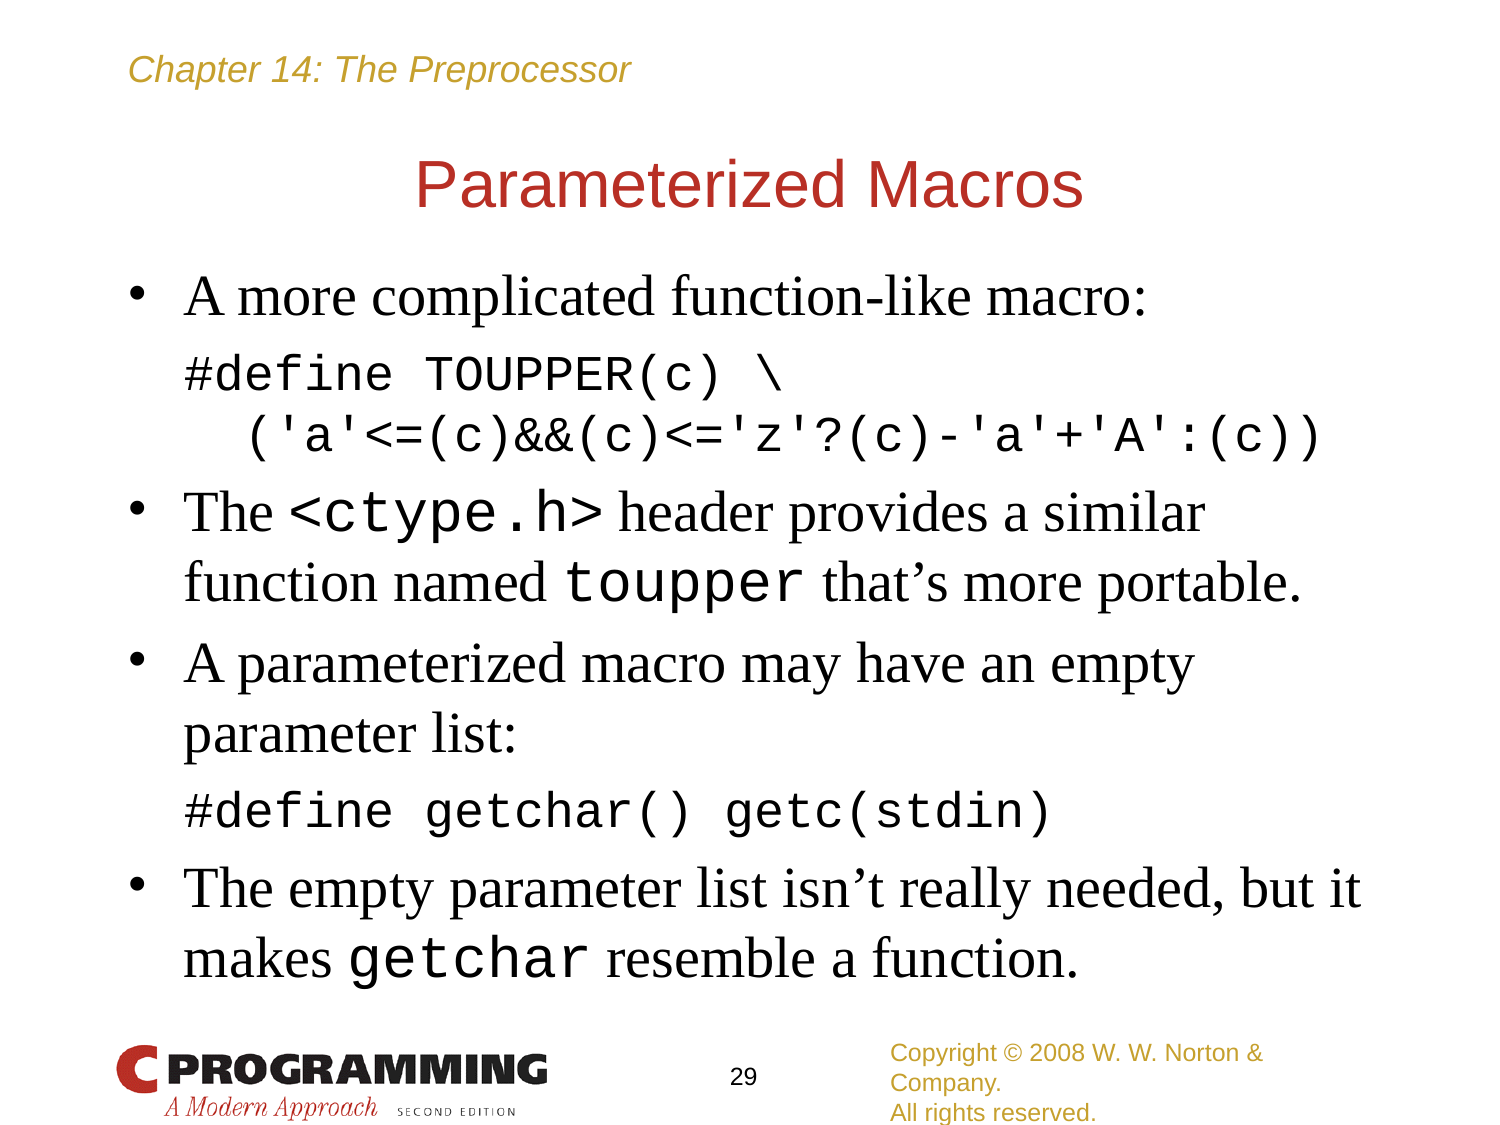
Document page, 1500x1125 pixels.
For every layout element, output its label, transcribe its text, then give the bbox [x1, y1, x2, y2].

picture [112, 1041, 550, 1123]
title Parameterized Macros [112, 125, 1388, 238]
text_box Copyright © 2008 W. W. Norton & Company. All rights reserved. [874, 1043, 1388, 1119]
list A more complicated function-like macro: #define TOUPPER(c) \ ('a'<=(c)&&(c)<='z'?(c)-'a'+'A':(c)) The <ctype.h> header provides a similar function named toupper that’s more portable. A parameterized macro may have an empty parameter list: #define getchar() getc(stdin) The empty parameter list isn’t really needed, but it makes getchar resemble a function. [112, 249, 1418, 1038]
text_box ‹#› [687, 1050, 800, 1100]
